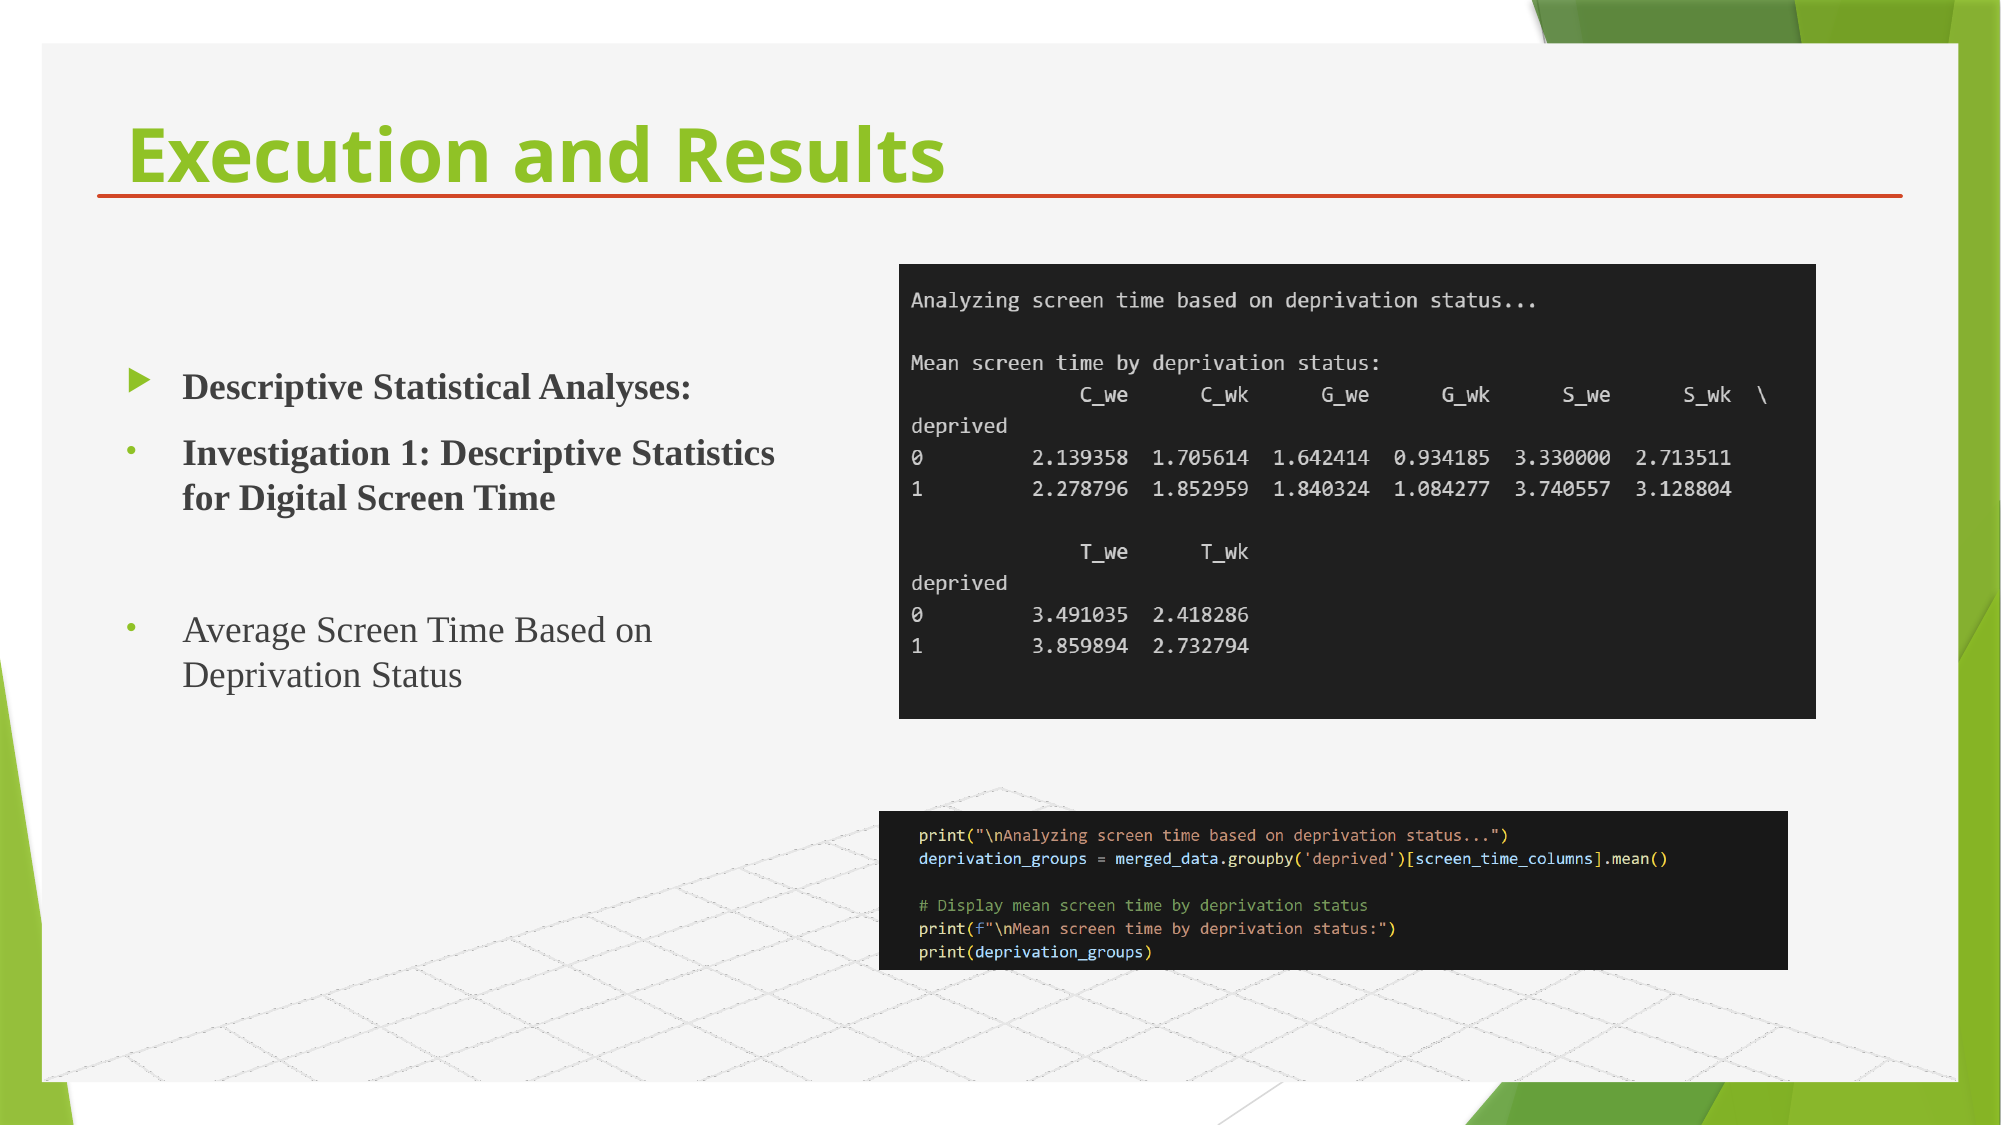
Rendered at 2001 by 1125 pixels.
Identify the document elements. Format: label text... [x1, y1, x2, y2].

picture [898, 264, 1817, 719]
list Descriptive Statistical Analyses: Investigation 1: Descriptive Statistics for Digital Screen Time Average Screen Time Based on Deprivation Status [111, 354, 835, 992]
title Execution and Results [111, 99, 1522, 317]
picture [44, 787, 1956, 1081]
